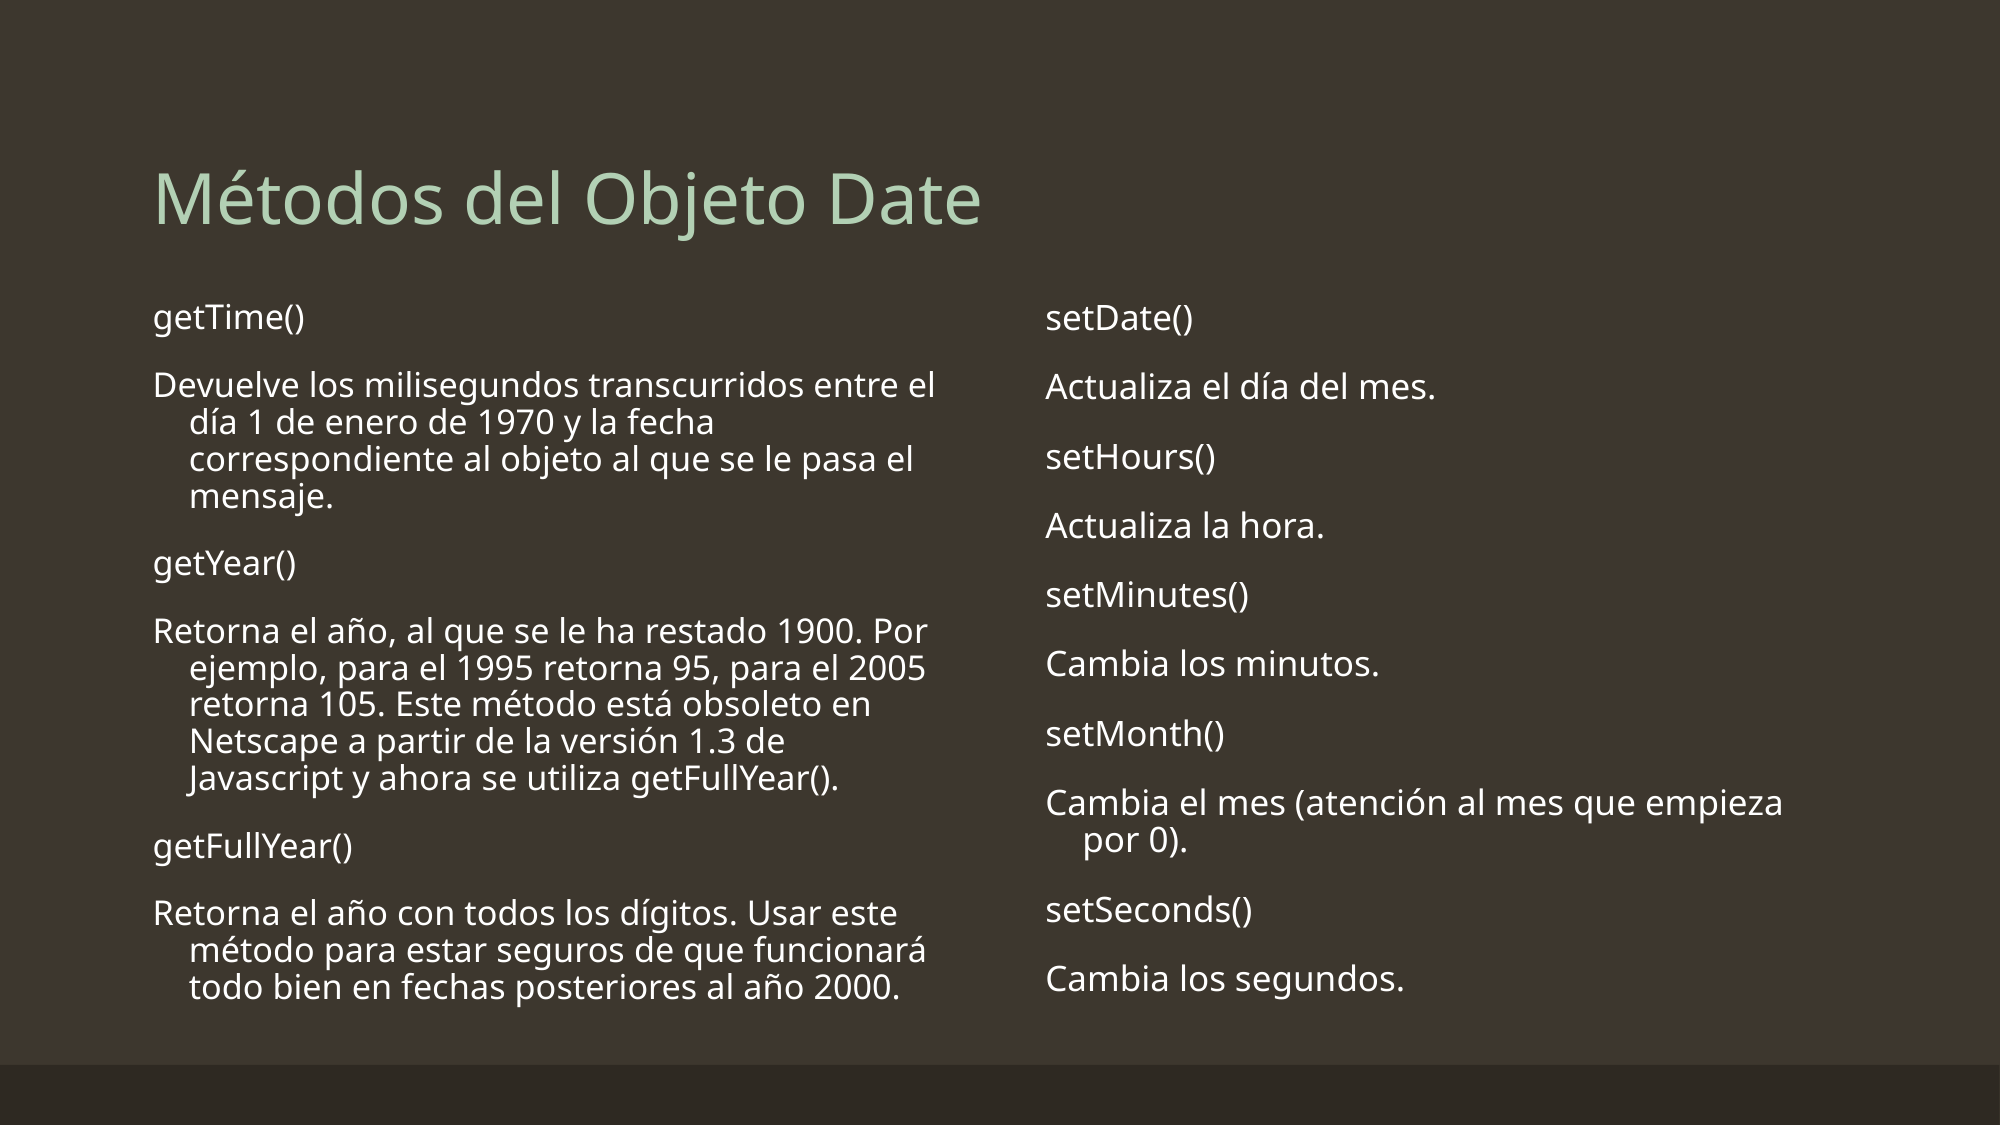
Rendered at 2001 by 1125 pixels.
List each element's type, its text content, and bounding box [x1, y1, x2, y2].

list setDate() Actualiza el día del mes. setHours() Actualiza la hora. setMinutes() Cambia los minutos. setMonth() Cambia el mes (atención al mes que empieza por 0). setSeconds() Cambia los segundos. [1030, 293, 1856, 1016]
list getTime() Devuelve los milisegundos transcurridos entre el día 1 de enero de 1970 y la fecha correspondiente al objeto al que se le pasa el mensaje. getYear() Retorna el año, al que se le ha restado 1900. Por ejemplo, para el 1995 retorna 95, para el 2005 retorna 105. Este método está obsoleto en Netscape a partir de la versión 1.3 de Javascript y ahora se utiliza getFullYear(). getFullYear() Retorna el año con todos los dígitos. Usar este método para estar seguros de que funcionará todo bien en fechas posteriores al año 2000. [137, 293, 963, 1016]
title Métodos del Objeto Date [137, 59, 1863, 248]
